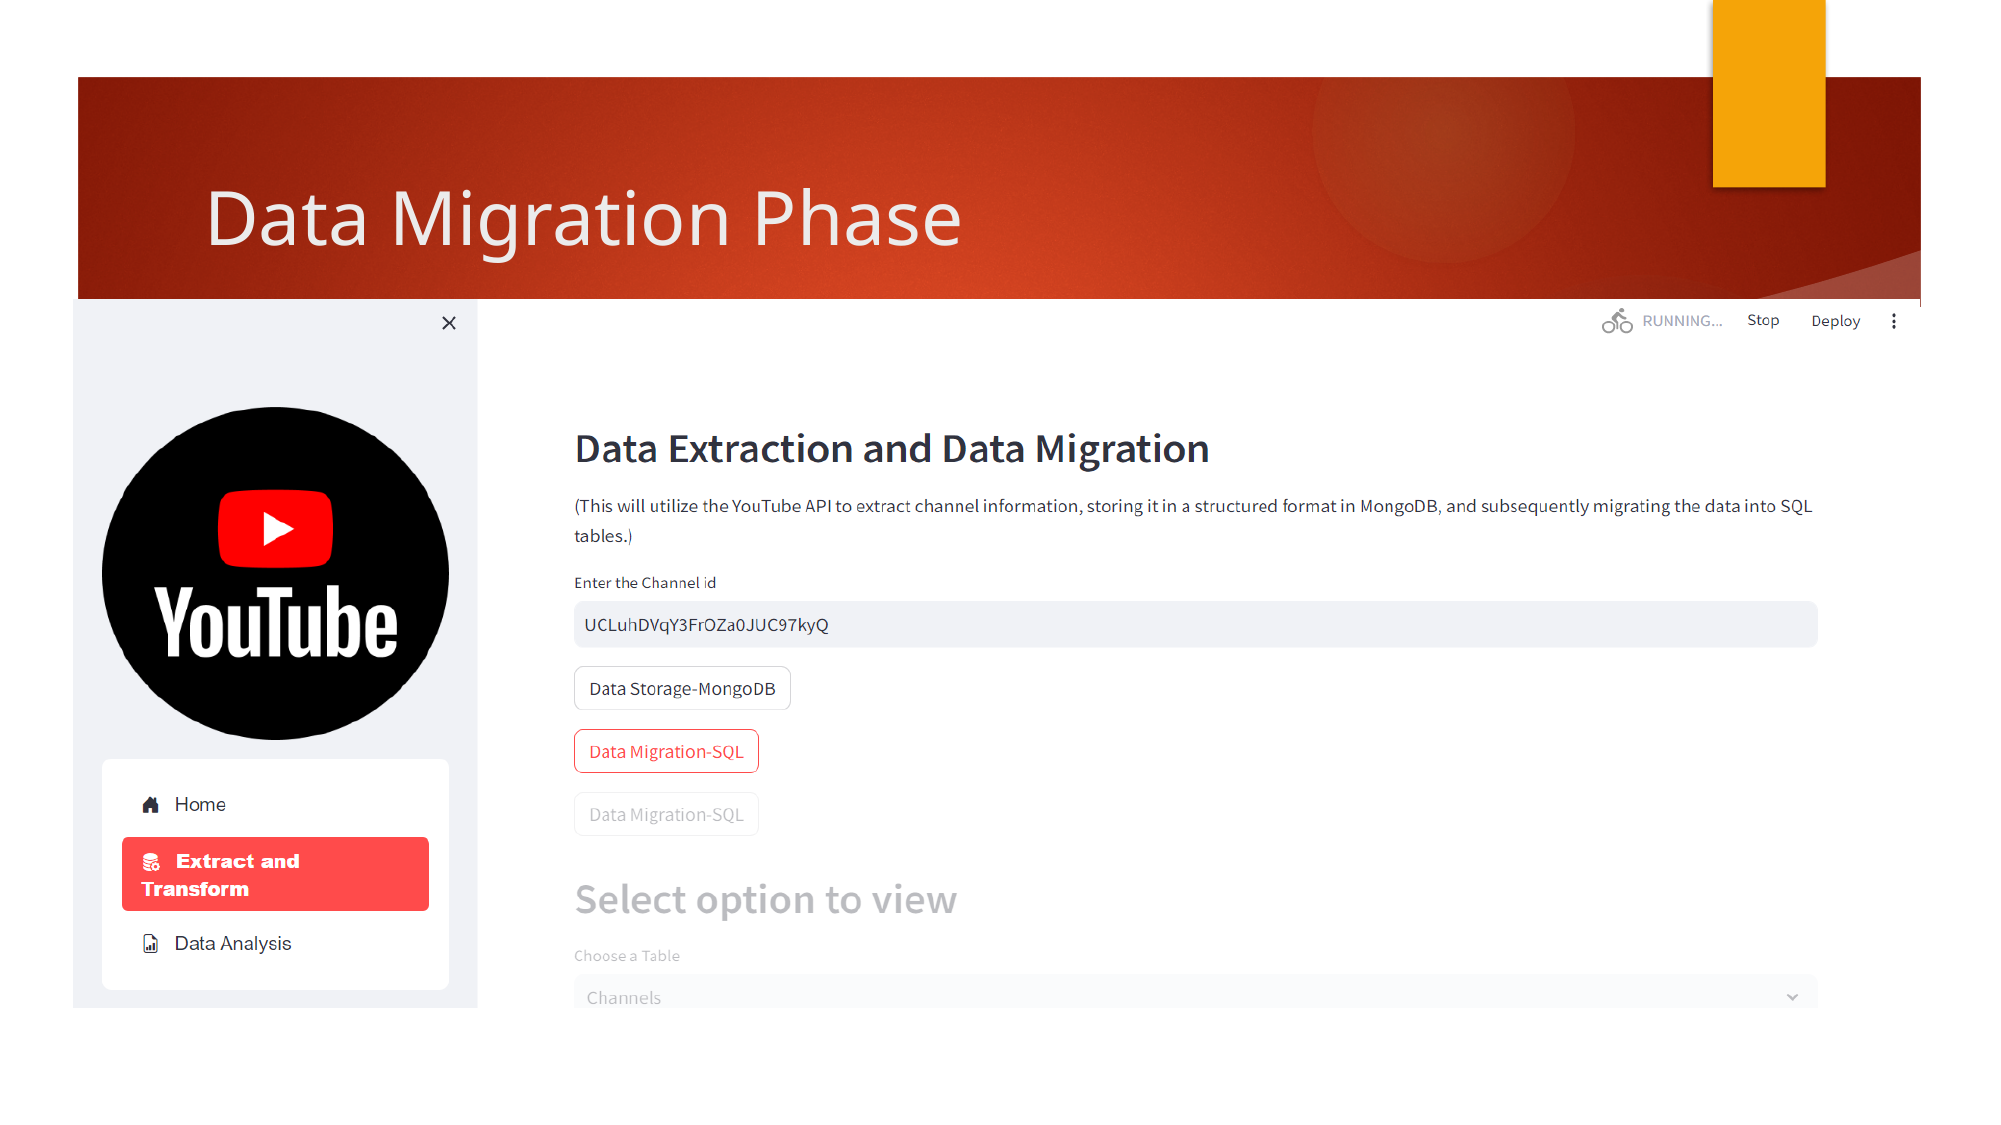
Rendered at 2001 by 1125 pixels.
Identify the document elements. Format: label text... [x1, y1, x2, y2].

picture [73, 299, 1920, 1008]
title Data Migration Phase [189, 155, 1627, 275]
